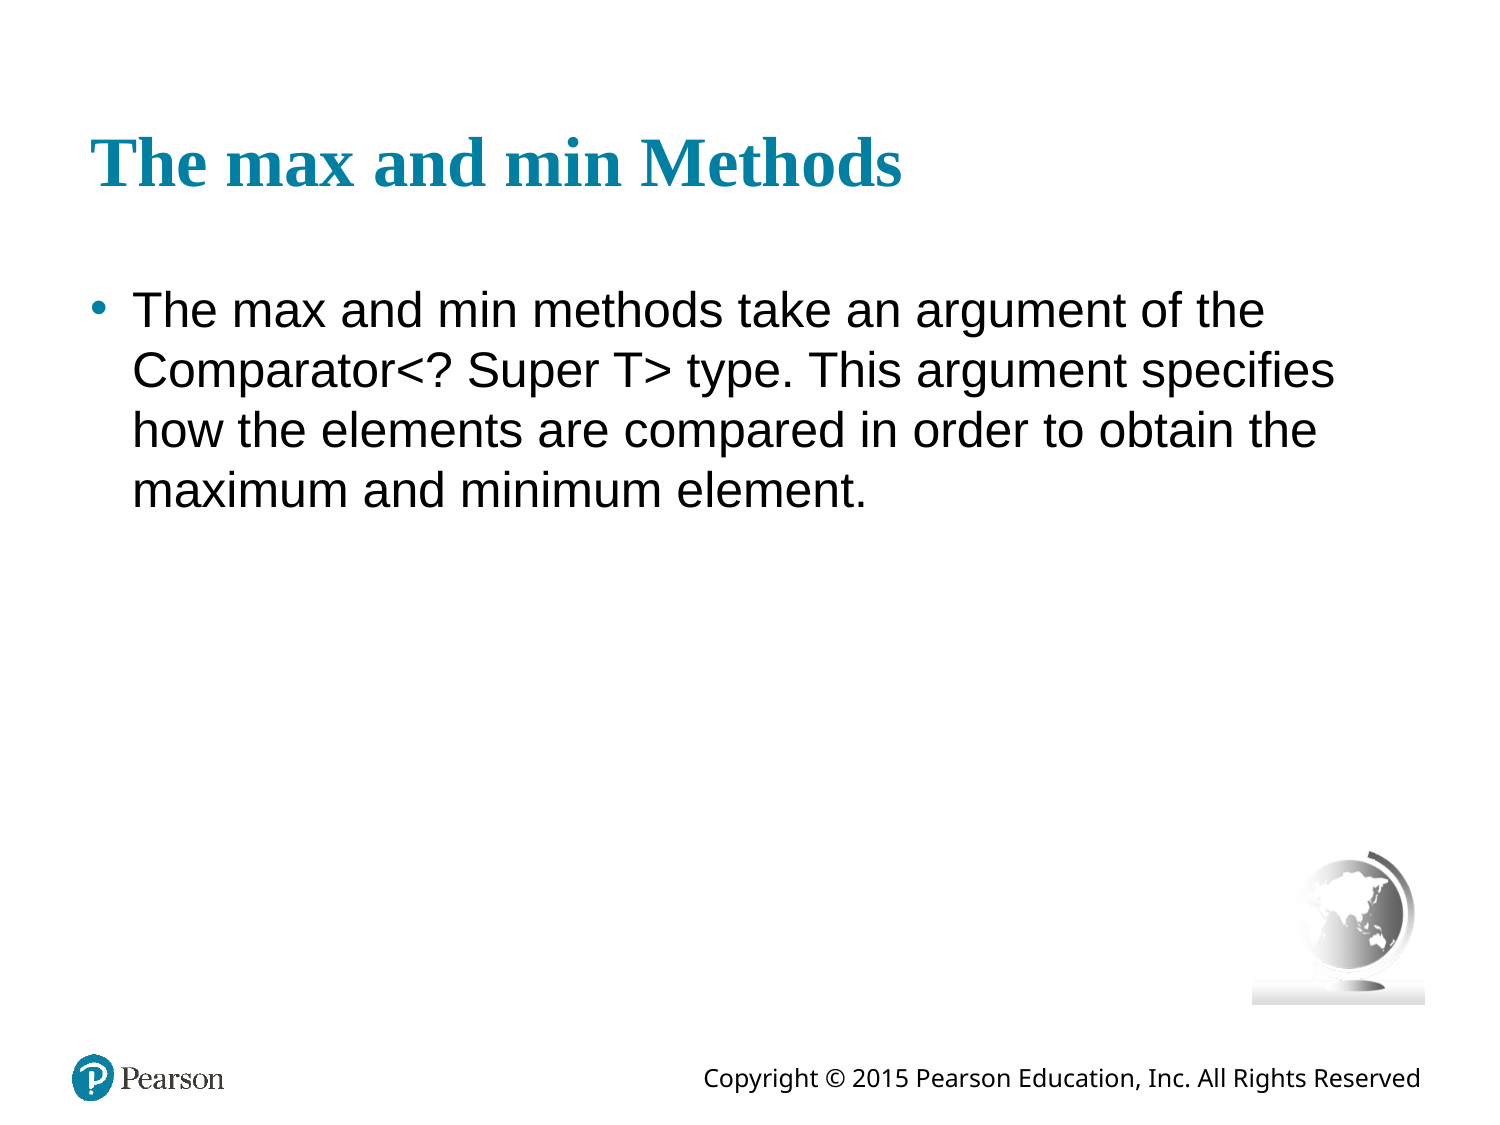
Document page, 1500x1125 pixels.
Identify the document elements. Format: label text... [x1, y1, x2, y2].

picture [72, 1088, 82, 1101]
picture [81, 1063, 106, 1088]
title The max and min Methods [75, 35, 1425, 216]
picture [99, 1054, 224, 1101]
picture [72, 1054, 88, 1070]
list The max and min methods take an argument of the Comparator<? Super T> type. This argument specifies how the elements are compared in order to obtain the maximum and minimum element. [75, 262, 1425, 1005]
